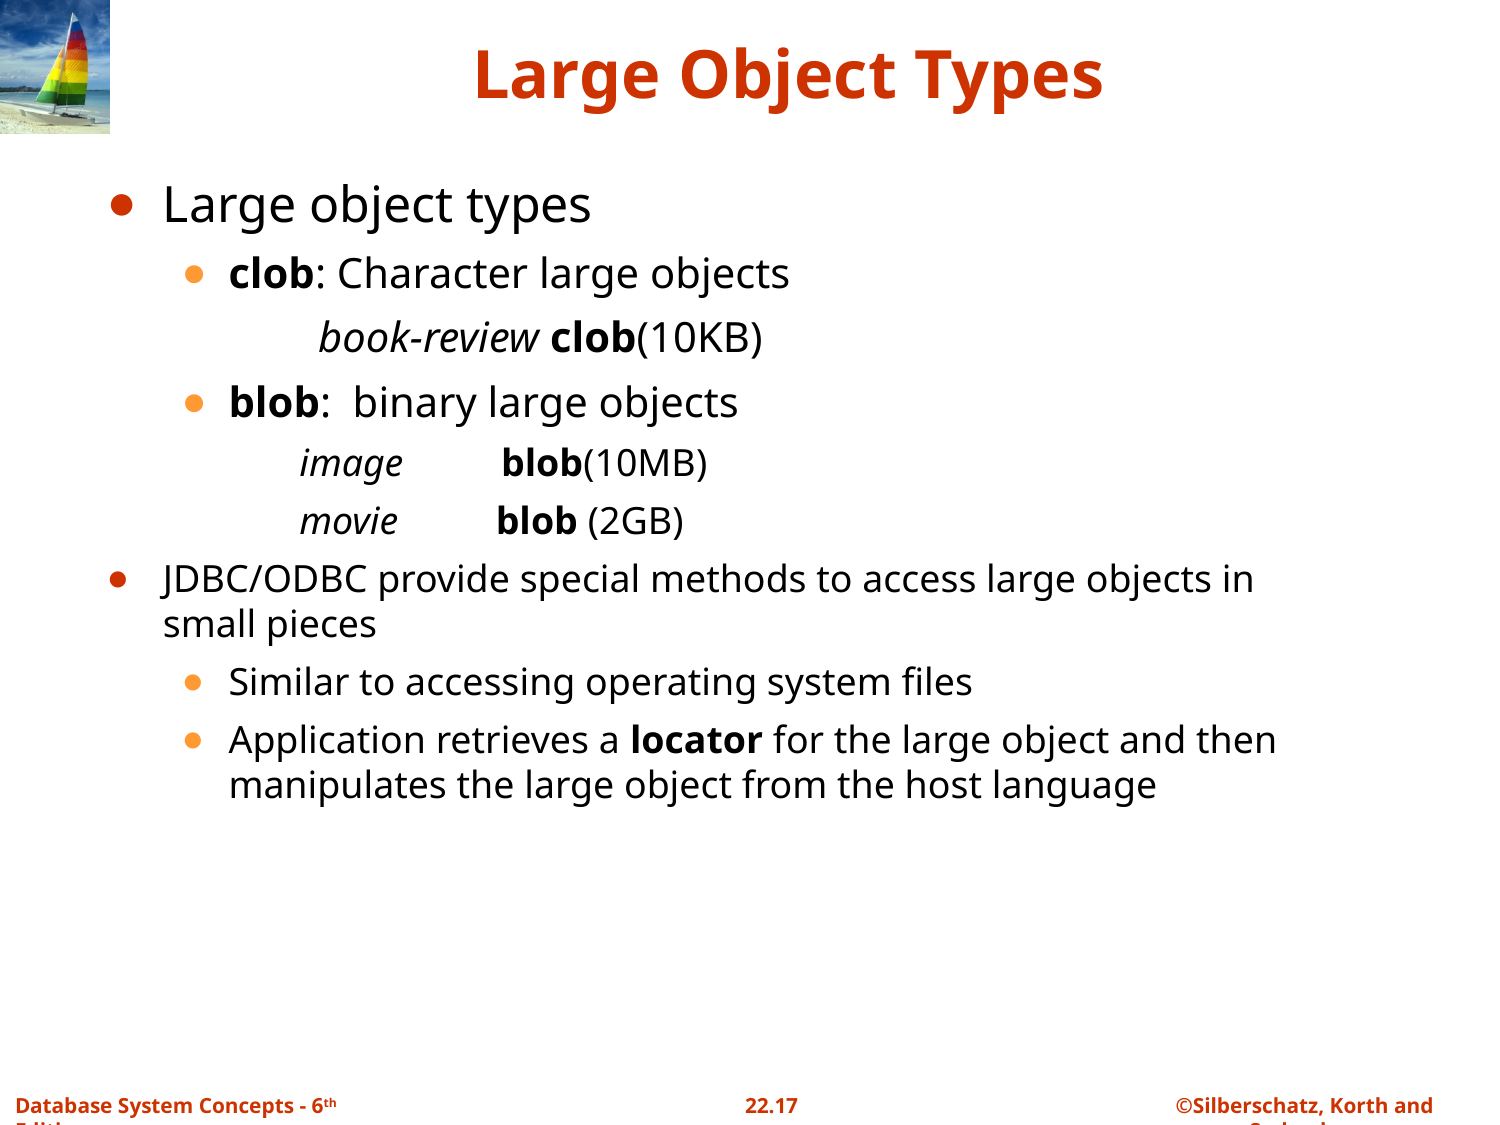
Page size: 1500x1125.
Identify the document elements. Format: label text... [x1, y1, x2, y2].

title Large Object Types [126, 19, 1451, 120]
list Large object types clob: Character large objects book-review clob(10KB) blob: binary large objects image blob(10MB) movie blob (2GB) JDBC/ODBC provide special methods to access large objects in small pieces Similar to accessing operating system files Application retrieves a locator for the large object and then manipulates the large object from the host language [91, 164, 1355, 988]
picture [0, 0, 110, 134]
